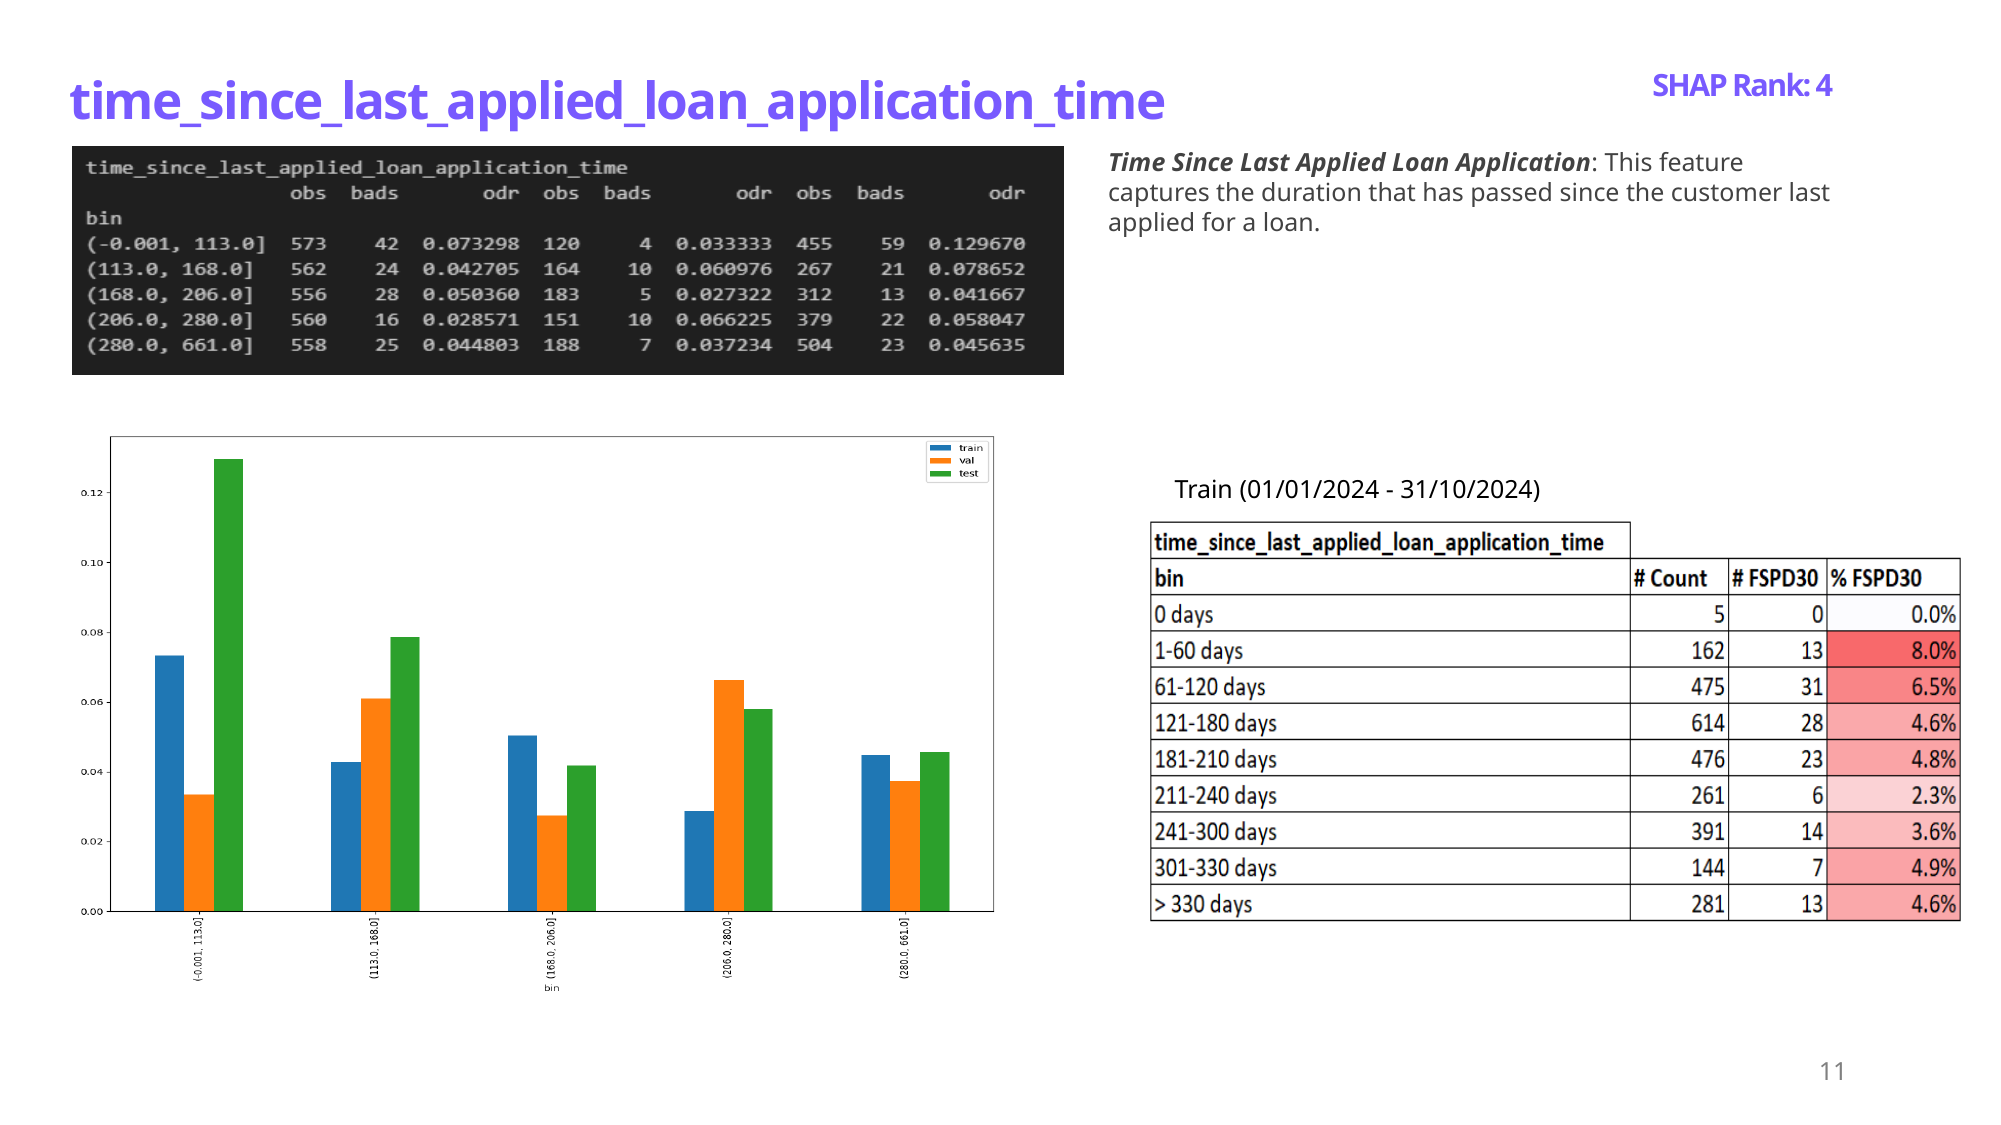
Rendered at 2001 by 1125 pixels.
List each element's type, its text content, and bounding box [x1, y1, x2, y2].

slide_number 11 [1412, 1042, 1863, 1103]
title time_since_last_applied_loan_application_time [54, 29, 1941, 137]
text_box Train (01/01/2024 - 31/10/2024) [1159, 466, 1686, 503]
picture [72, 146, 1064, 376]
picture [72, 430, 1001, 999]
picture [1136, 503, 1974, 935]
text_box Time Since Last Applied Loan Application: This feature captures the duration that has passed since the customer last applied for a loan. [1093, 139, 1863, 244]
text_box SHAP Rank: 4 [1637, 3, 1871, 111]
